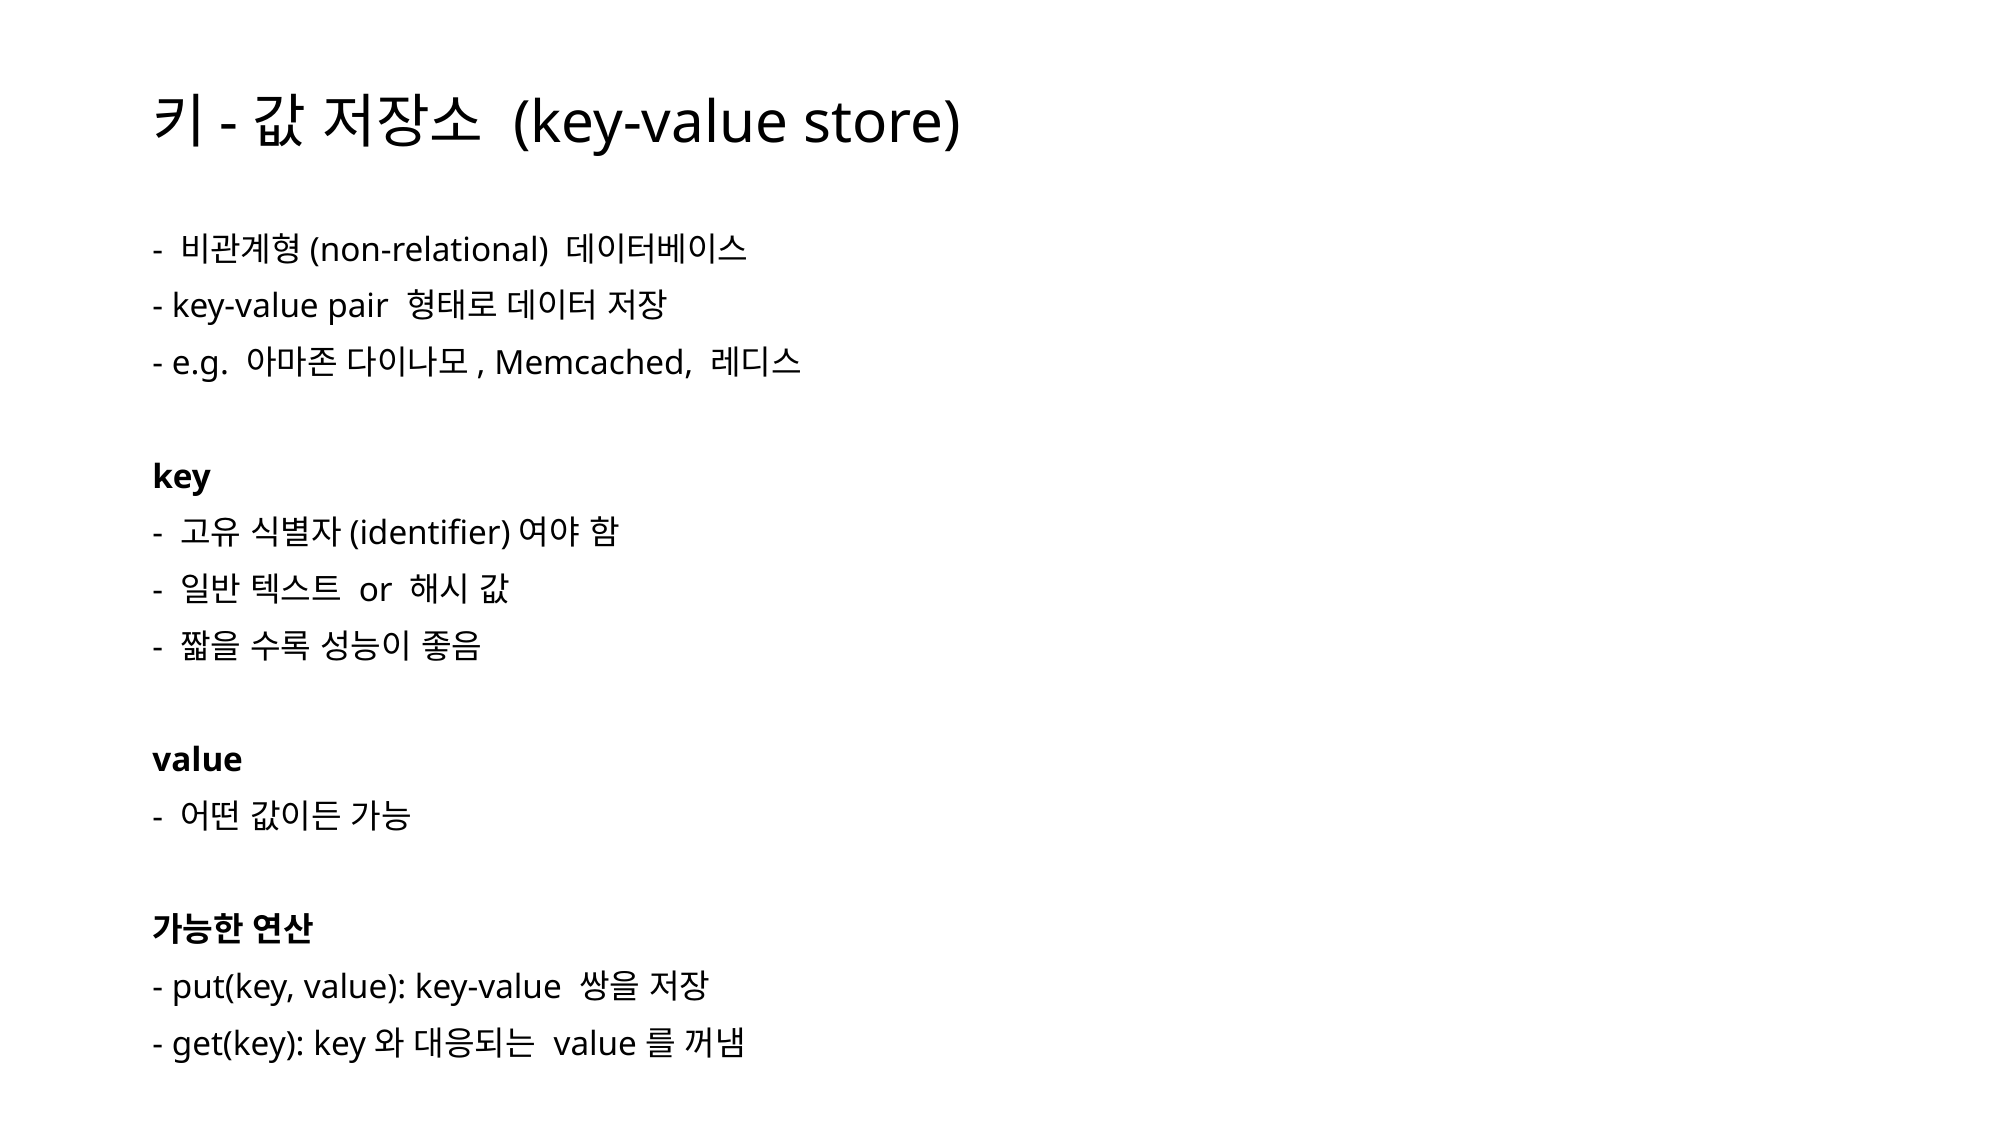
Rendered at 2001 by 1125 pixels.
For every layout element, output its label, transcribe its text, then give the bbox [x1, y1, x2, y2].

list - 비관계형(non-relational) 데이터베이스 - key-value pair 형태로 데이터 저장 - e.g. 아마존 다이나모, Memcached, 레디스 key - 고유 식별자(identifier)여야 함 - 일반 텍스트 or 해시 값 - 짧을 수록 성능이 좋음 value - 어떤 값이든 가능 가능한 연산 - put(key, value): key-value 쌍을 저장 - get(key): key와 대응되는 value를 꺼냄 [137, 225, 1799, 1083]
title 키-값 저장소 (key-value store) [137, 63, 1863, 186]
